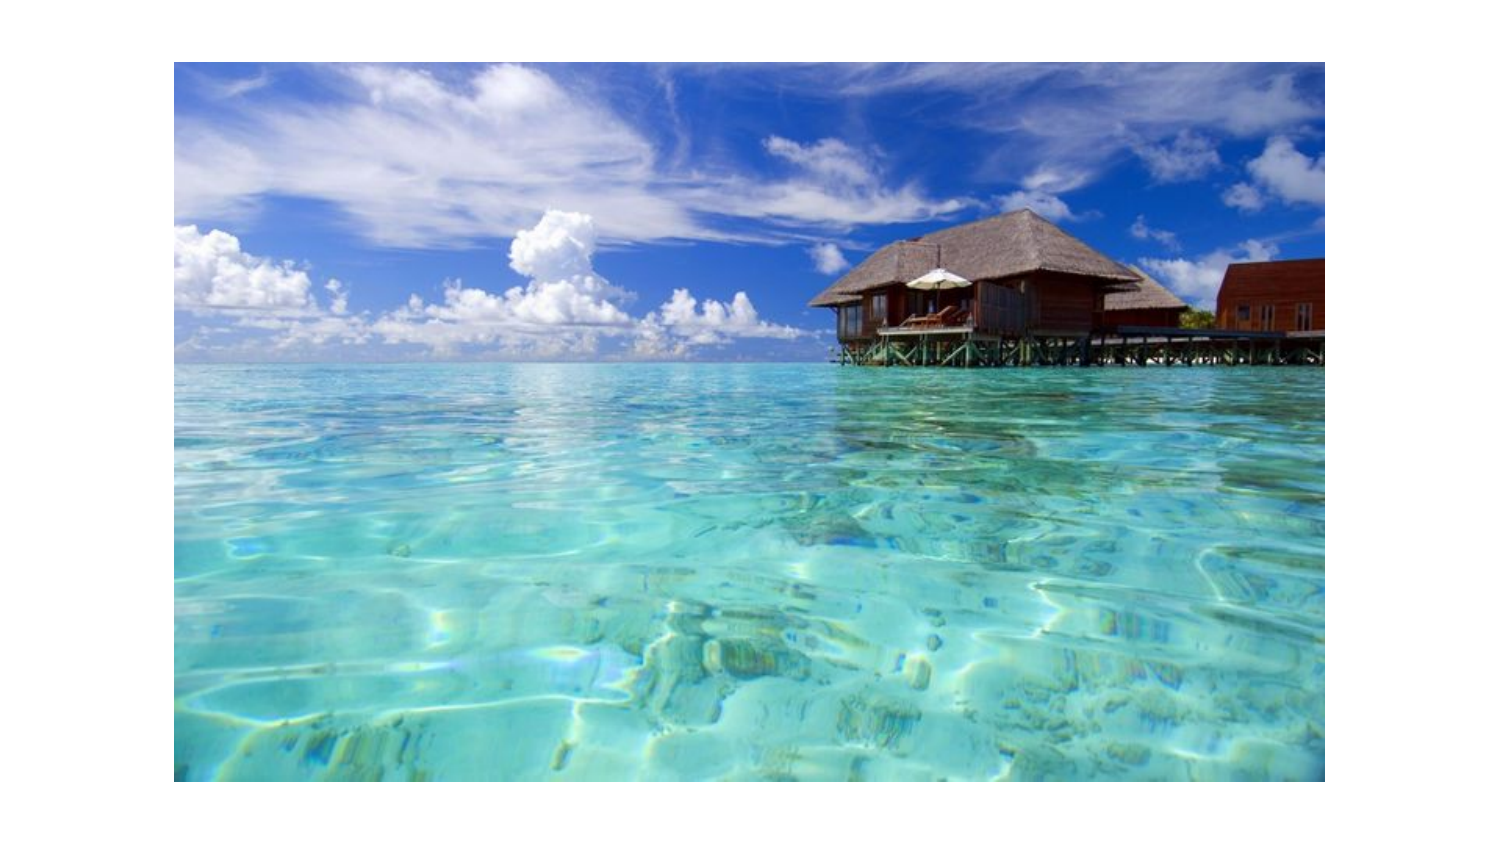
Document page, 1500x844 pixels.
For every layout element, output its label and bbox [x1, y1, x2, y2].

picture [174, 62, 1326, 782]
